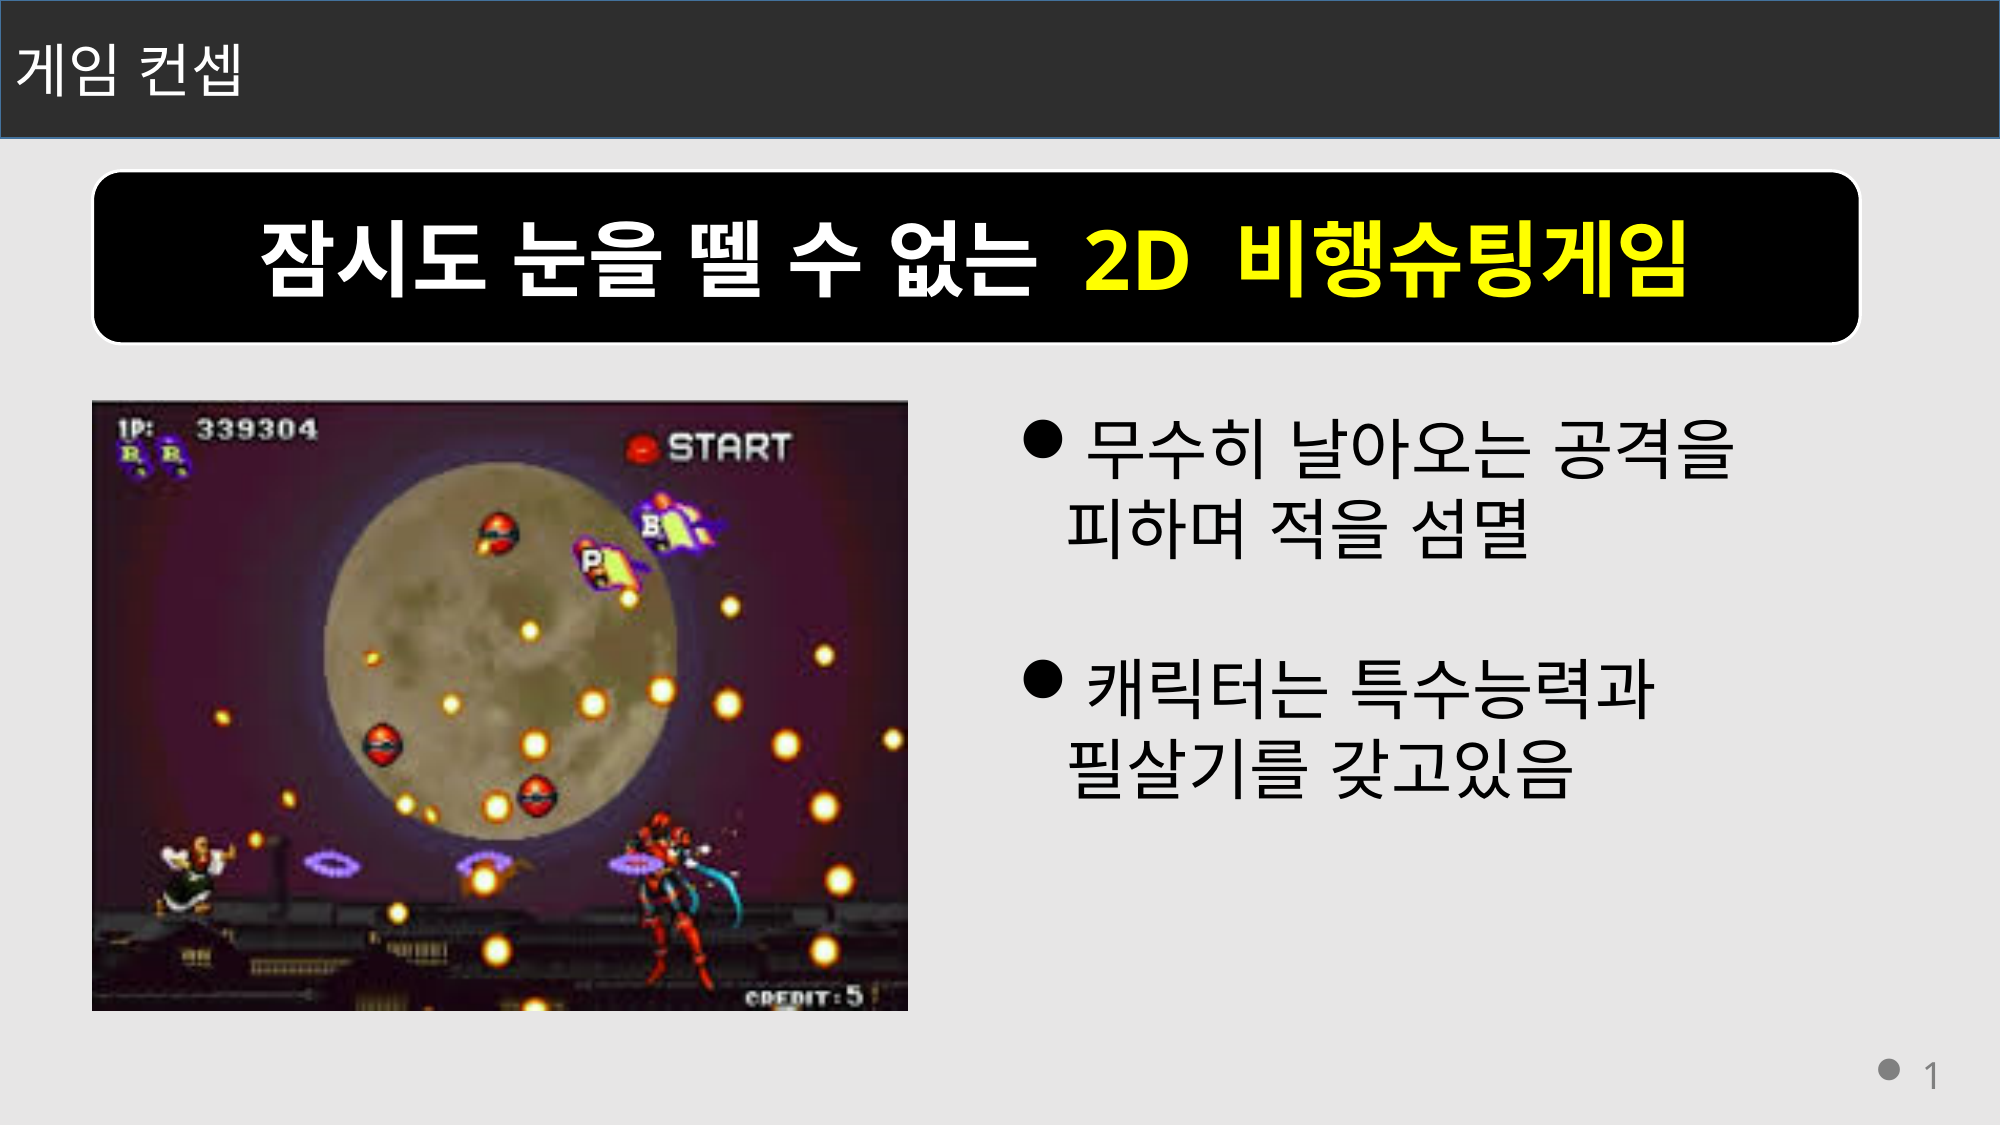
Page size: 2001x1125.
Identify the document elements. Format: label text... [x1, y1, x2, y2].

text_box 무수히 날아오는 공격을 피하며 적을 섬멸 캐릭터는 특수능력과 필살기를 갖고있음 [1003, 400, 1861, 1121]
picture [92, 400, 908, 1011]
text_box 1 [1861, 1045, 1976, 1105]
text_box 잠시도 눈을 뗄 수 없는 2D 비행슈팅게임 [90, 169, 1862, 346]
text_box 게임 컨셉 [0, 0, 2000, 139]
